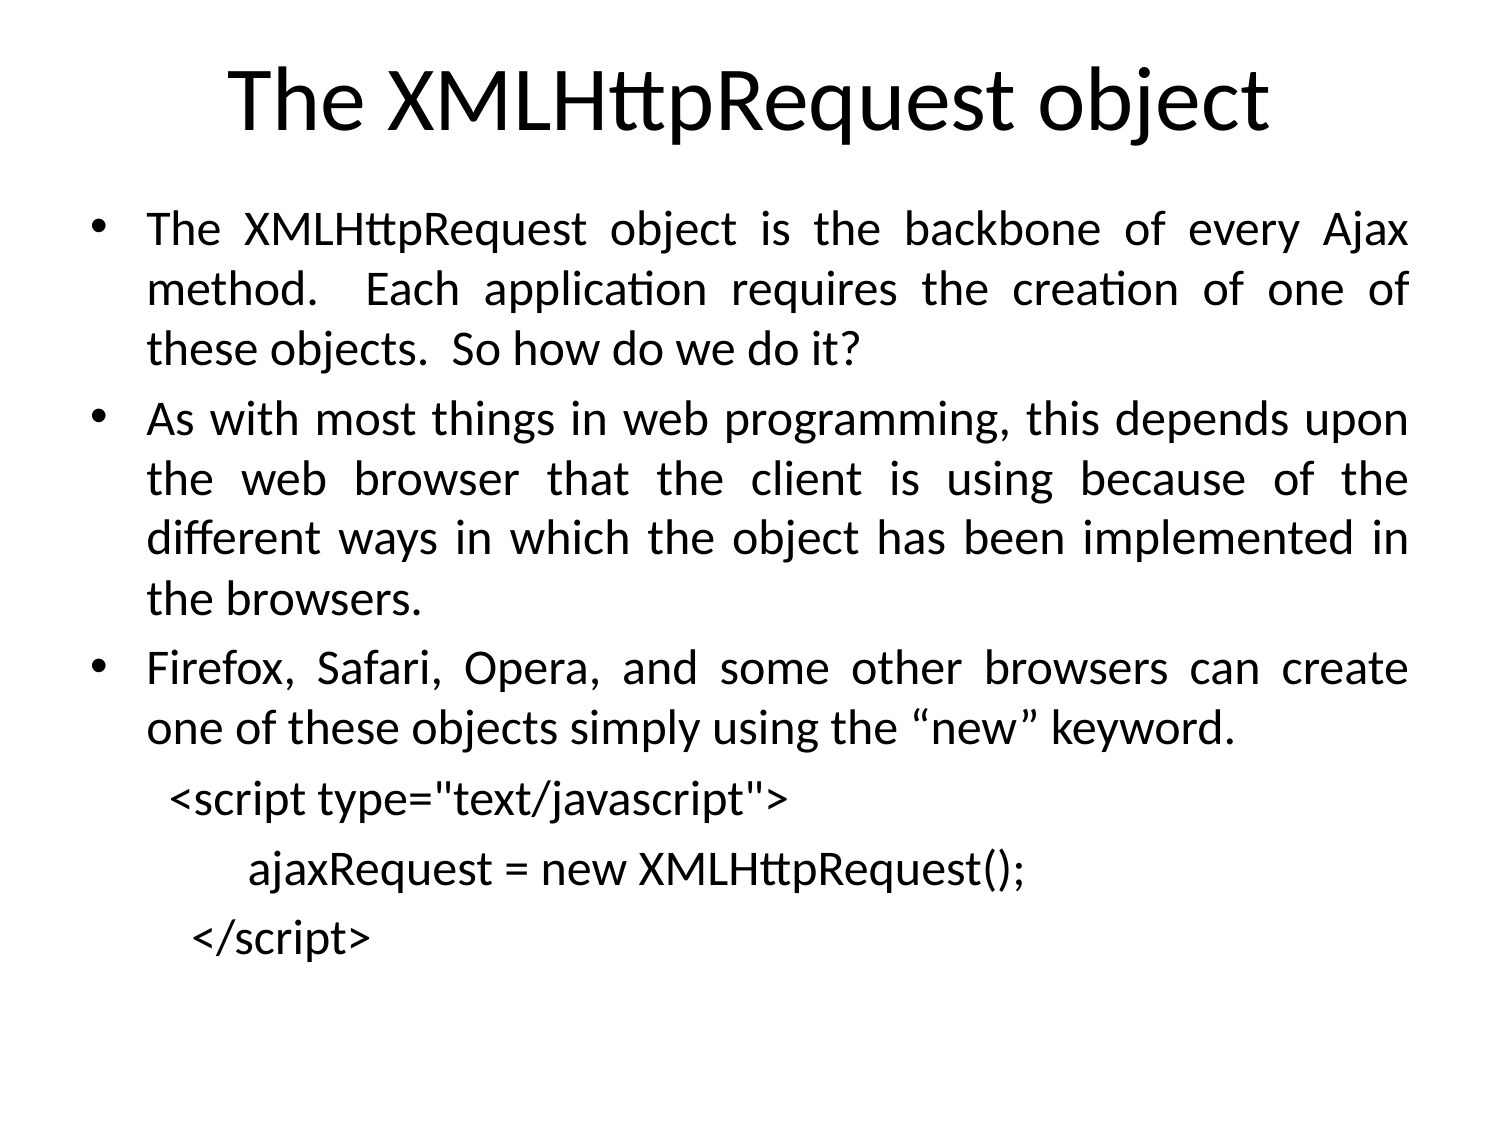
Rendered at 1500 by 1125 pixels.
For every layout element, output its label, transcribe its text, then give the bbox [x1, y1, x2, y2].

title The XMLHttpRequest object [75, 0, 1425, 187]
list The XMLHttpRequest object is the backbone of every Ajax method. Each application requires the creation of one of these objects. So how do we do it? As with most things in web programming, this depends upon the web browser that the client is using because of the different ways in which the object has been implemented in the browsers. Firefox, Safari, Opera, and some other browsers can create one of these objects simply using the “new” keyword. <script type="text/javascript"> ajaxRequest = new XMLHttpRequest(); </script> [75, 187, 1425, 1075]
